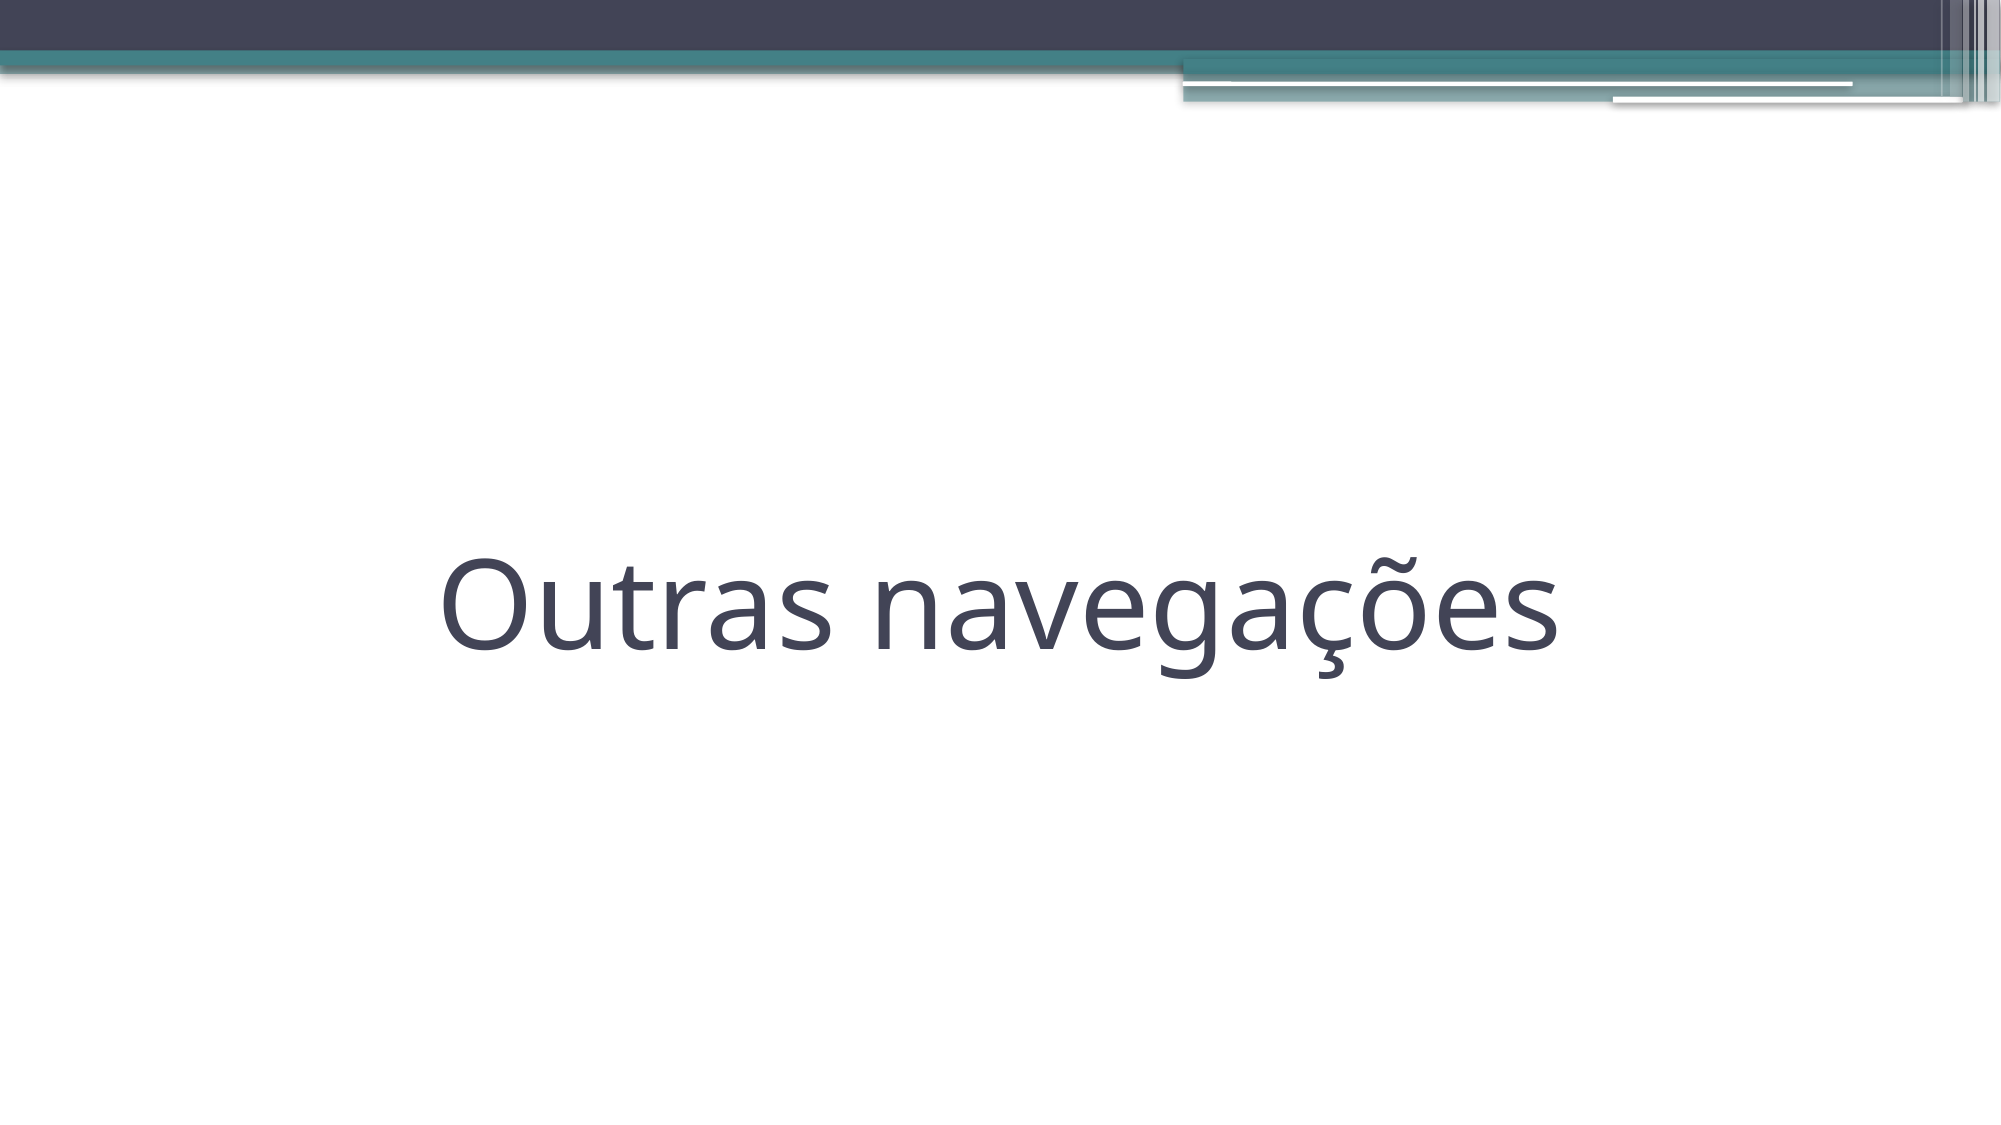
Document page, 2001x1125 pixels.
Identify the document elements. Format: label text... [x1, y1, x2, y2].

title Outras navegações [324, 187, 1675, 1012]
